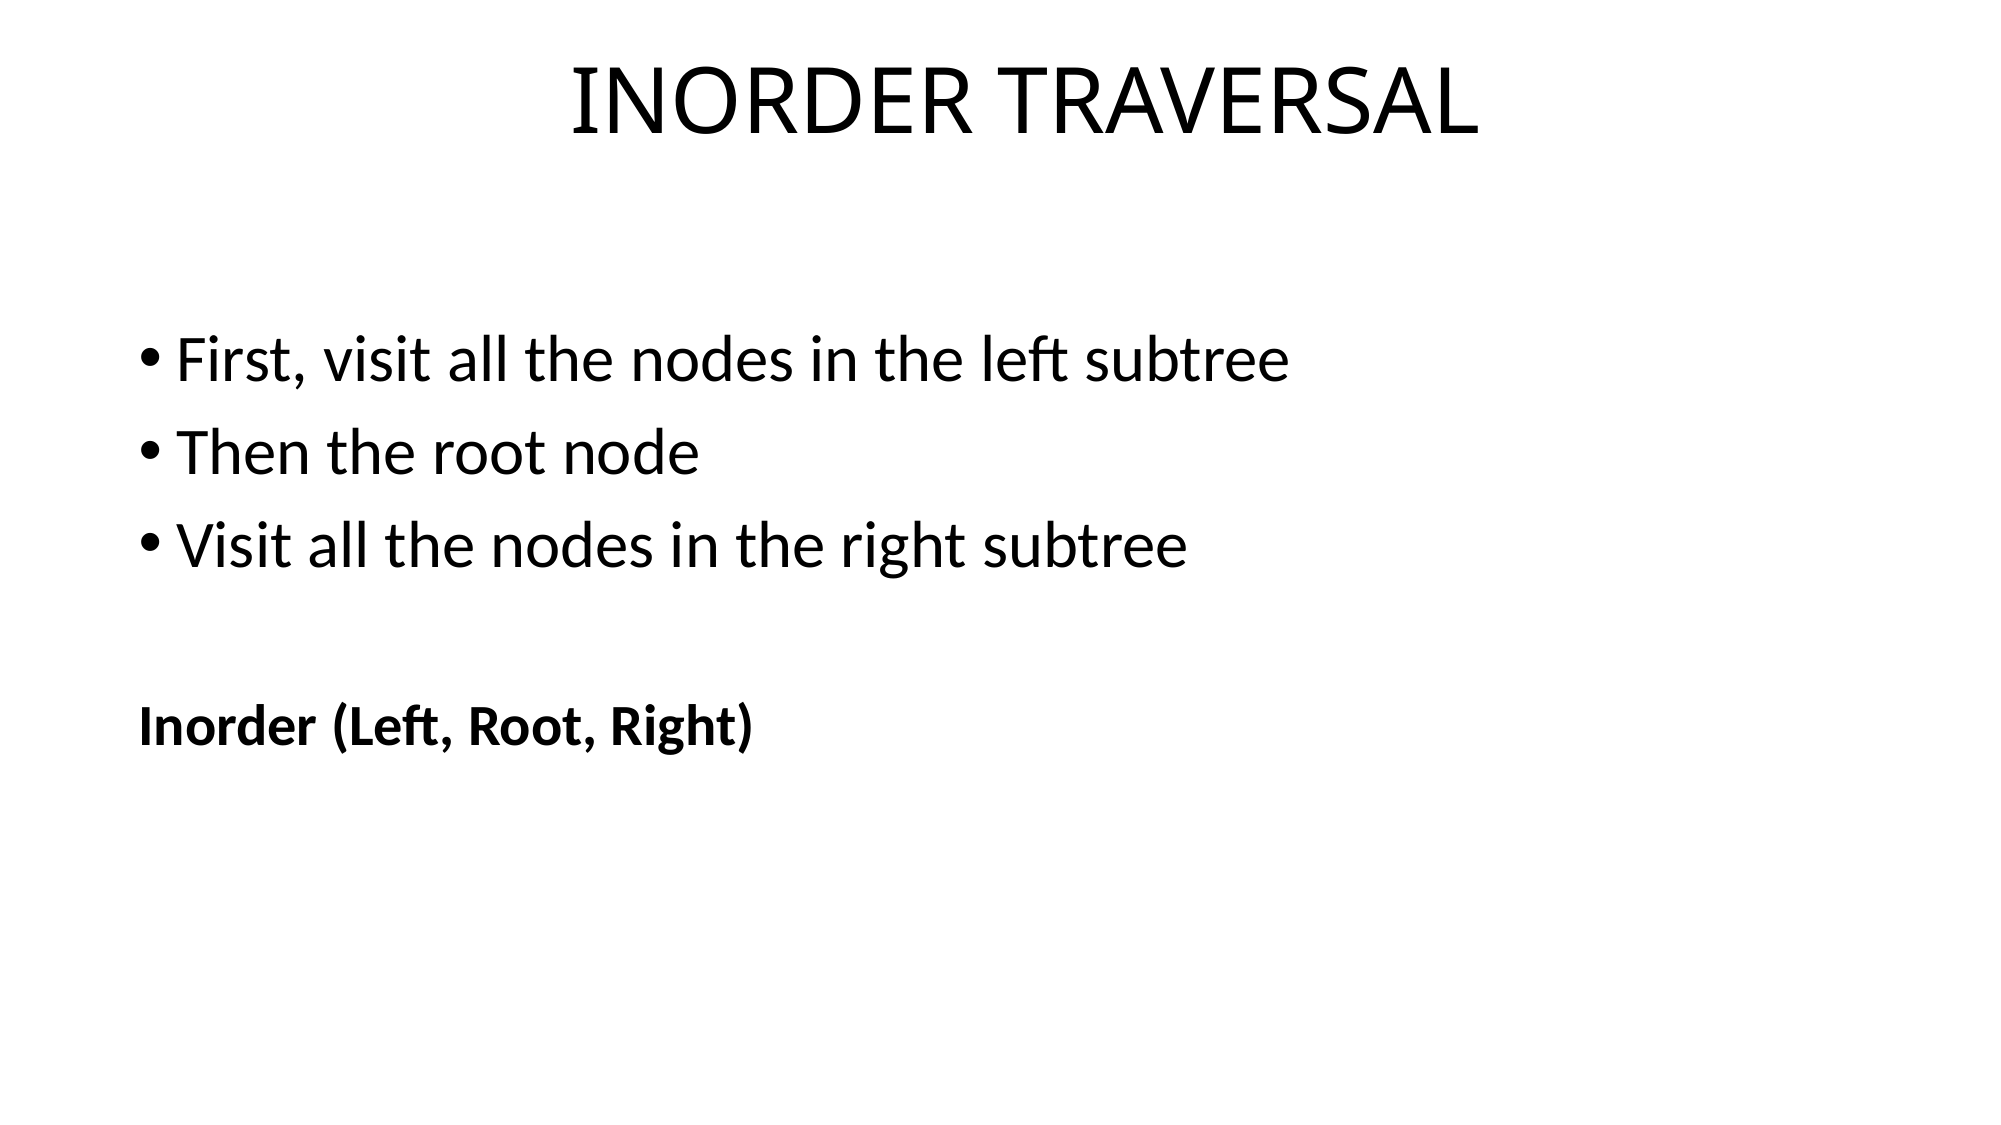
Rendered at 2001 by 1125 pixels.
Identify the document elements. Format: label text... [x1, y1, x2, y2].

title INORDER TRAVERSAL [555, 41, 1559, 167]
list First, visit all the nodes in the left subtree Then the root node Visit all the nodes in the right subtree Inorder (Left, Root, Right) [123, 225, 1749, 999]
